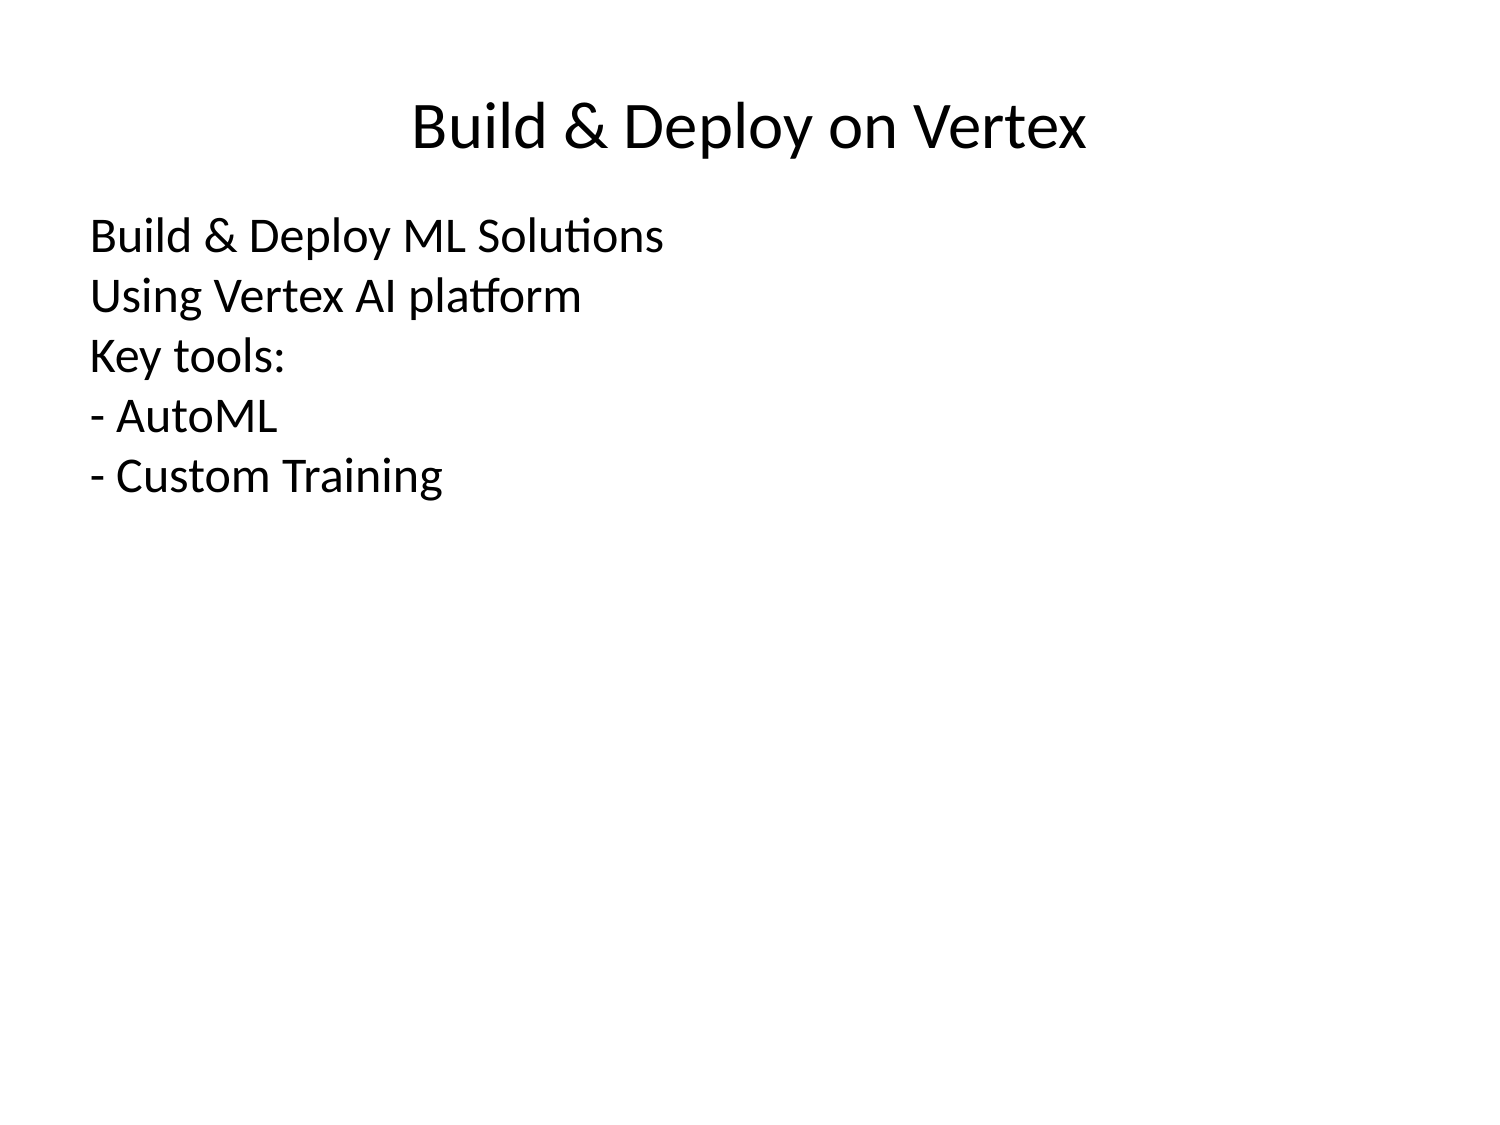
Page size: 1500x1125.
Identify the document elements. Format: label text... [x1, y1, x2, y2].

text_box Build & Deploy ML Solutions Using Vertex AI platform Key tools: - AutoML - Custom Training [74, 194, 1425, 510]
text_box Build & Deploy on Vertex [397, 74, 1103, 170]
